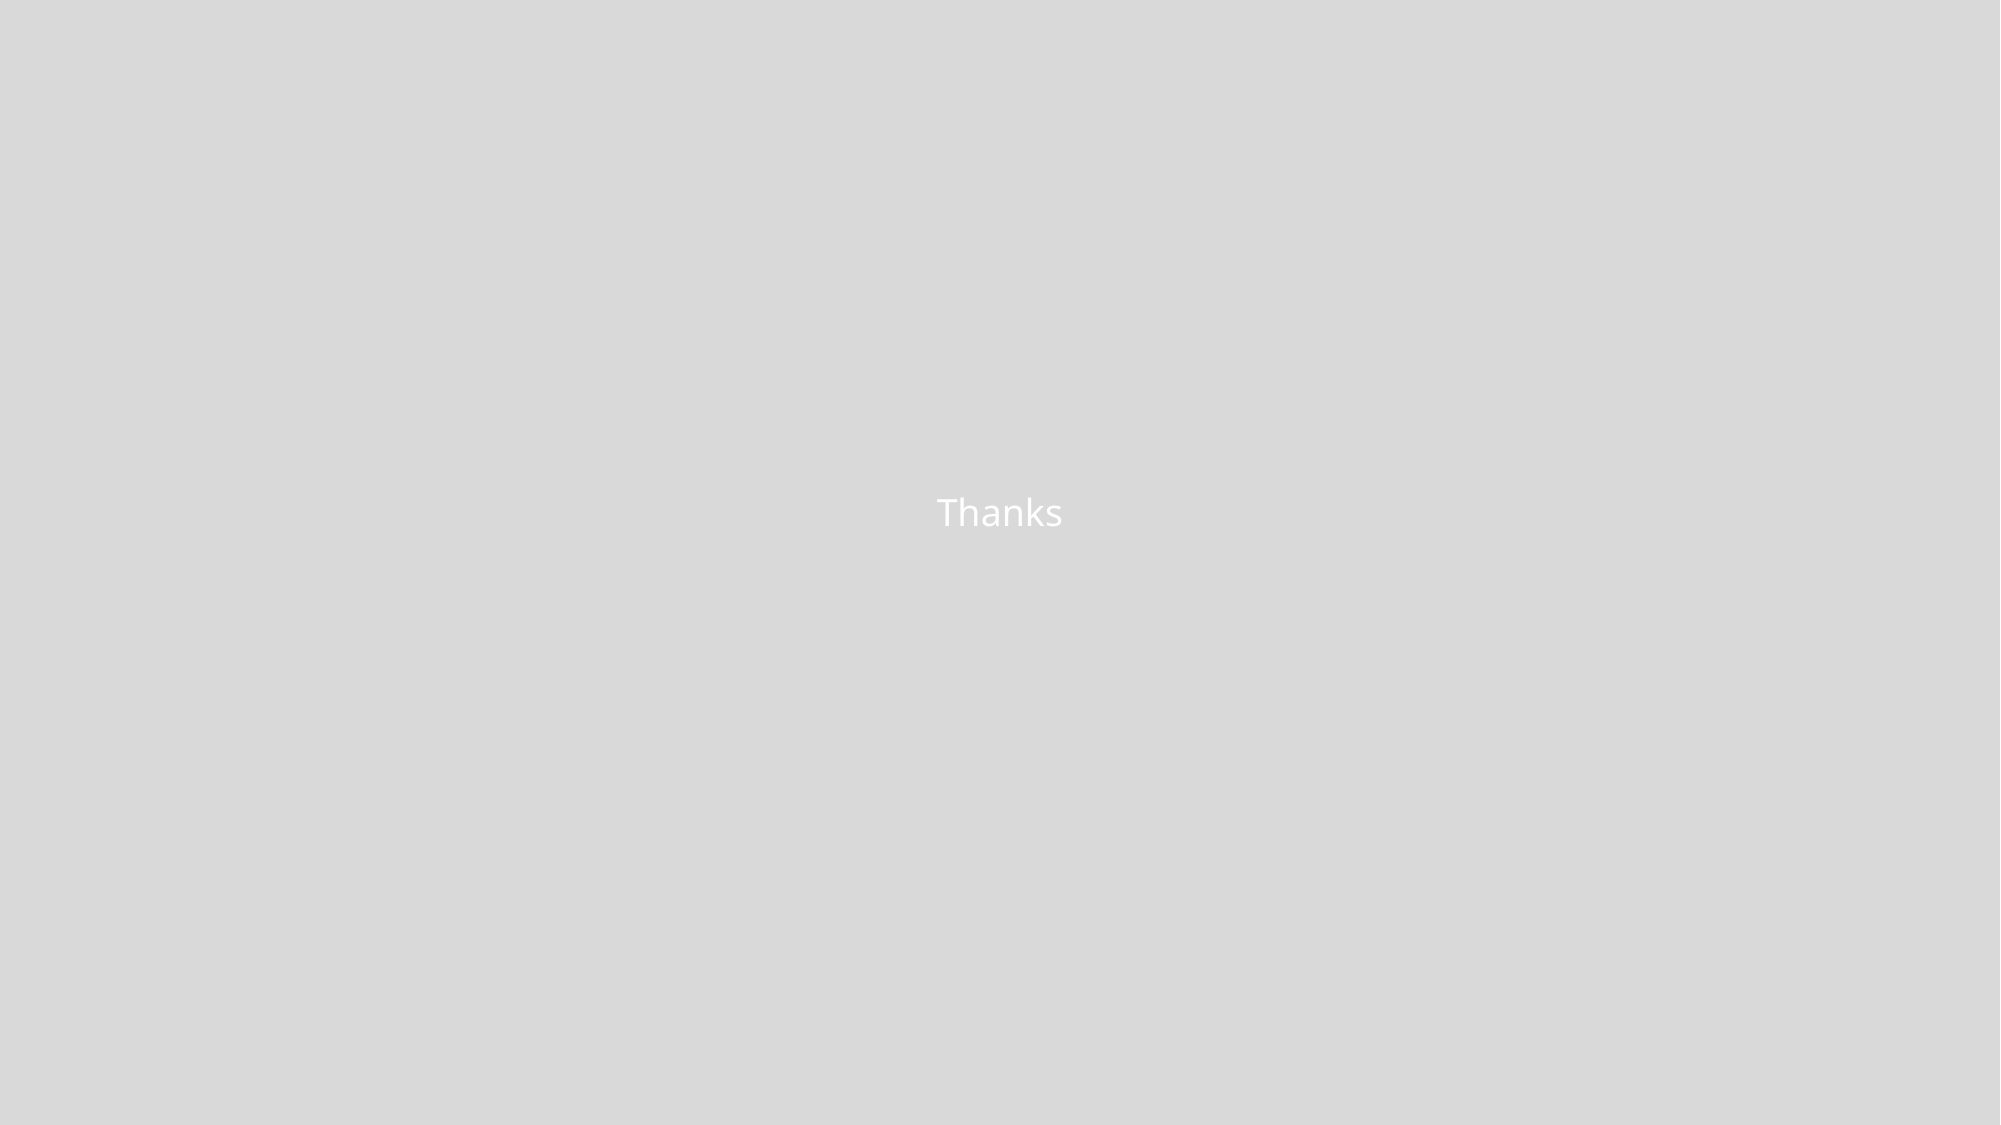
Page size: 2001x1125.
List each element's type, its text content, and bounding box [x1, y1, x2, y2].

text_box Thanks [0, 492, 2000, 535]
